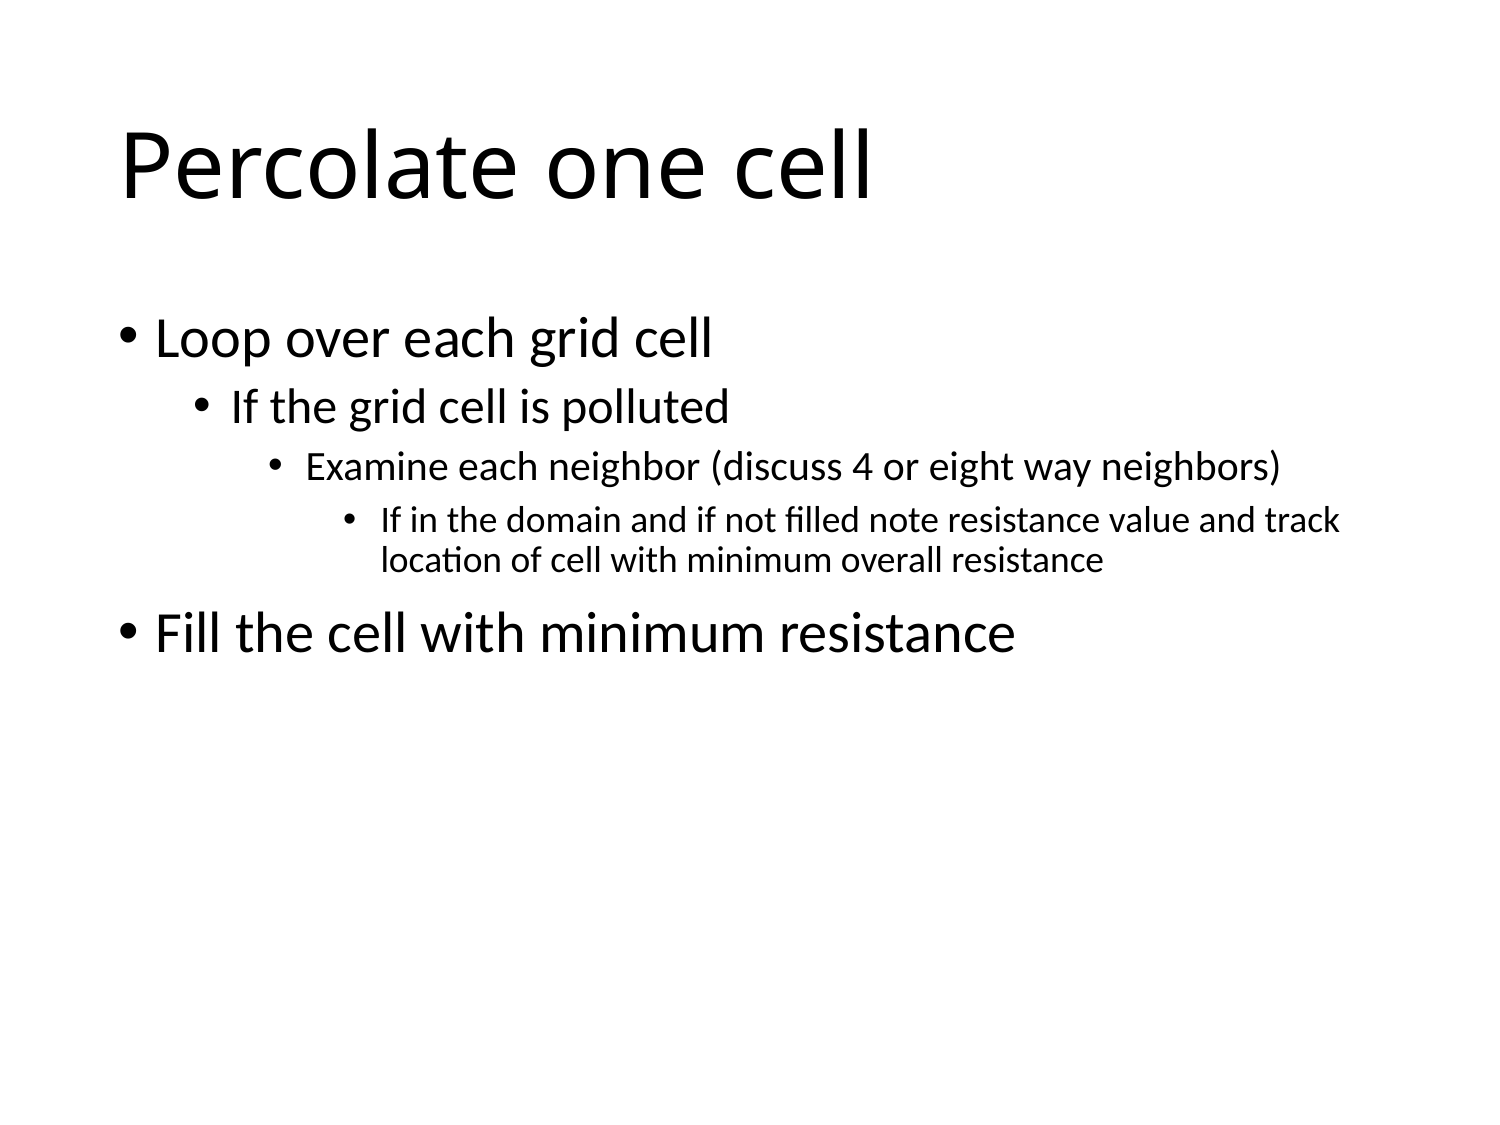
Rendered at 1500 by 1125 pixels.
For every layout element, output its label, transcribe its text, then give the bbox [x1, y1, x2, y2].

list Loop over each grid cell If the grid cell is polluted Examine each neighbor (discuss 4 or eight way neighbors) If in the domain and if not filled note resistance value and track location of cell with minimum overall resistance Fill the cell with minimum resistance [103, 299, 1397, 1014]
title Percolate one cell [103, 59, 1397, 278]
